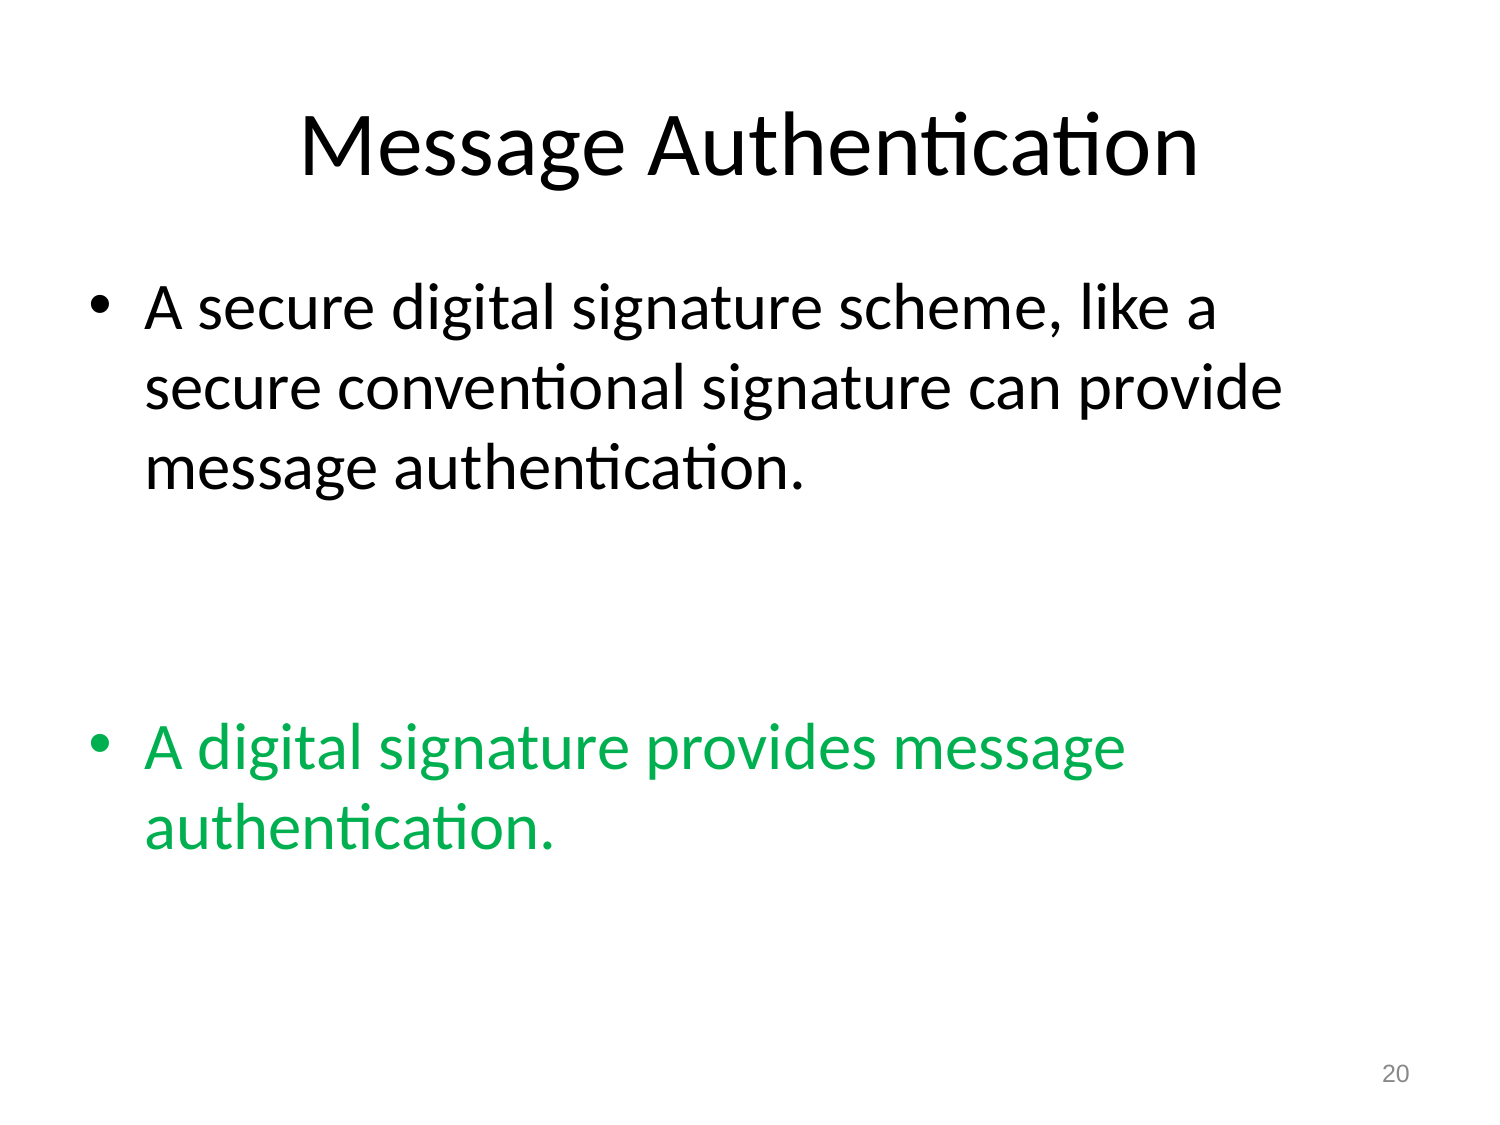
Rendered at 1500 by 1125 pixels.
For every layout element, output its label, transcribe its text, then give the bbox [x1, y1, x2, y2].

slide_number 20 [1074, 1042, 1425, 1103]
list A secure digital signature scheme, like a secure conventional signature can provide message authentication. A digital signature provides message authentication. [73, 255, 1424, 998]
title Message Authentication [75, 45, 1425, 233]
